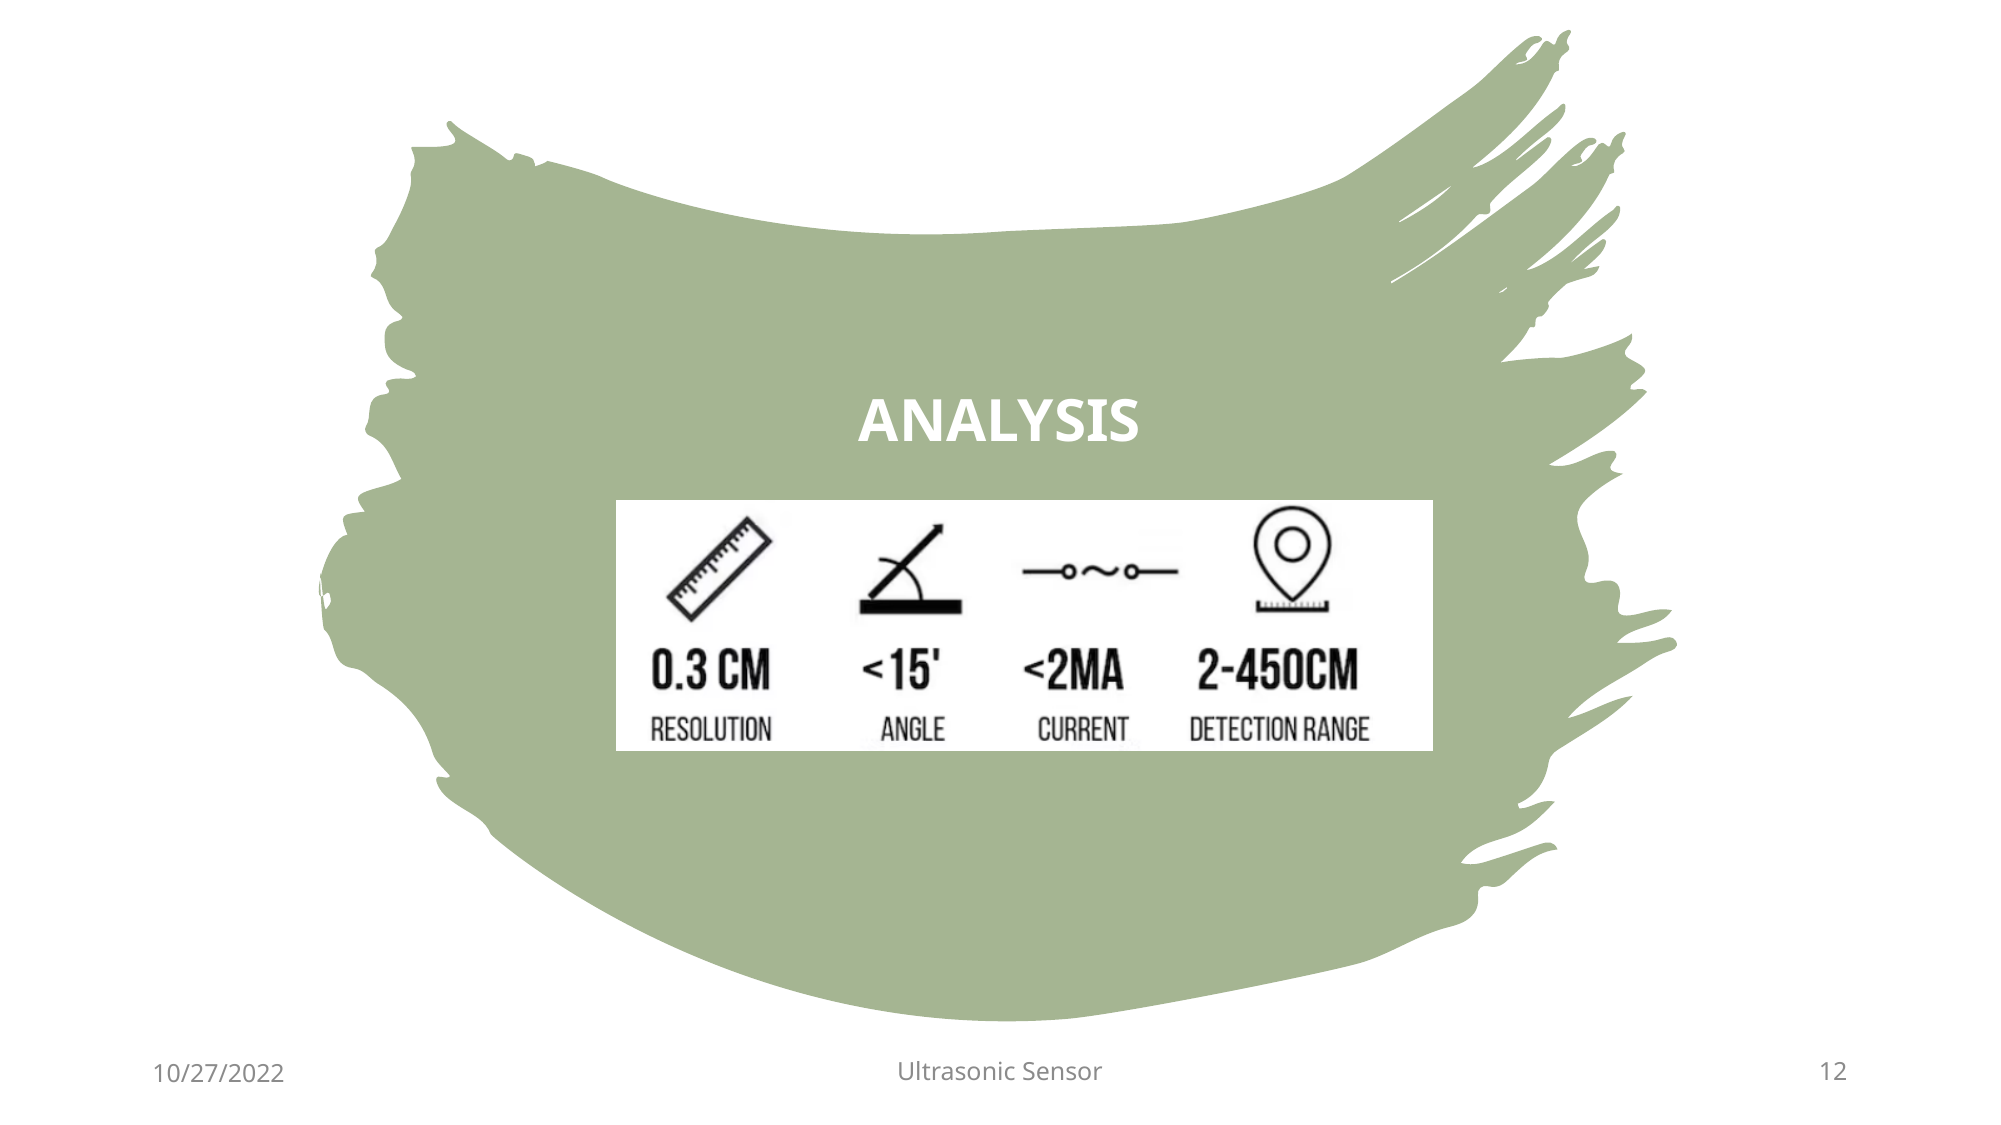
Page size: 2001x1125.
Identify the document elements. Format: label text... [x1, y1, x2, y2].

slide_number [137, 1042, 588, 1103]
footer Ultrasonic Sensor [662, 1042, 1338, 1103]
slide_number 12 [1412, 1042, 1863, 1103]
text_box ANALYSIS [635, 375, 1365, 461]
picture [616, 500, 1433, 751]
